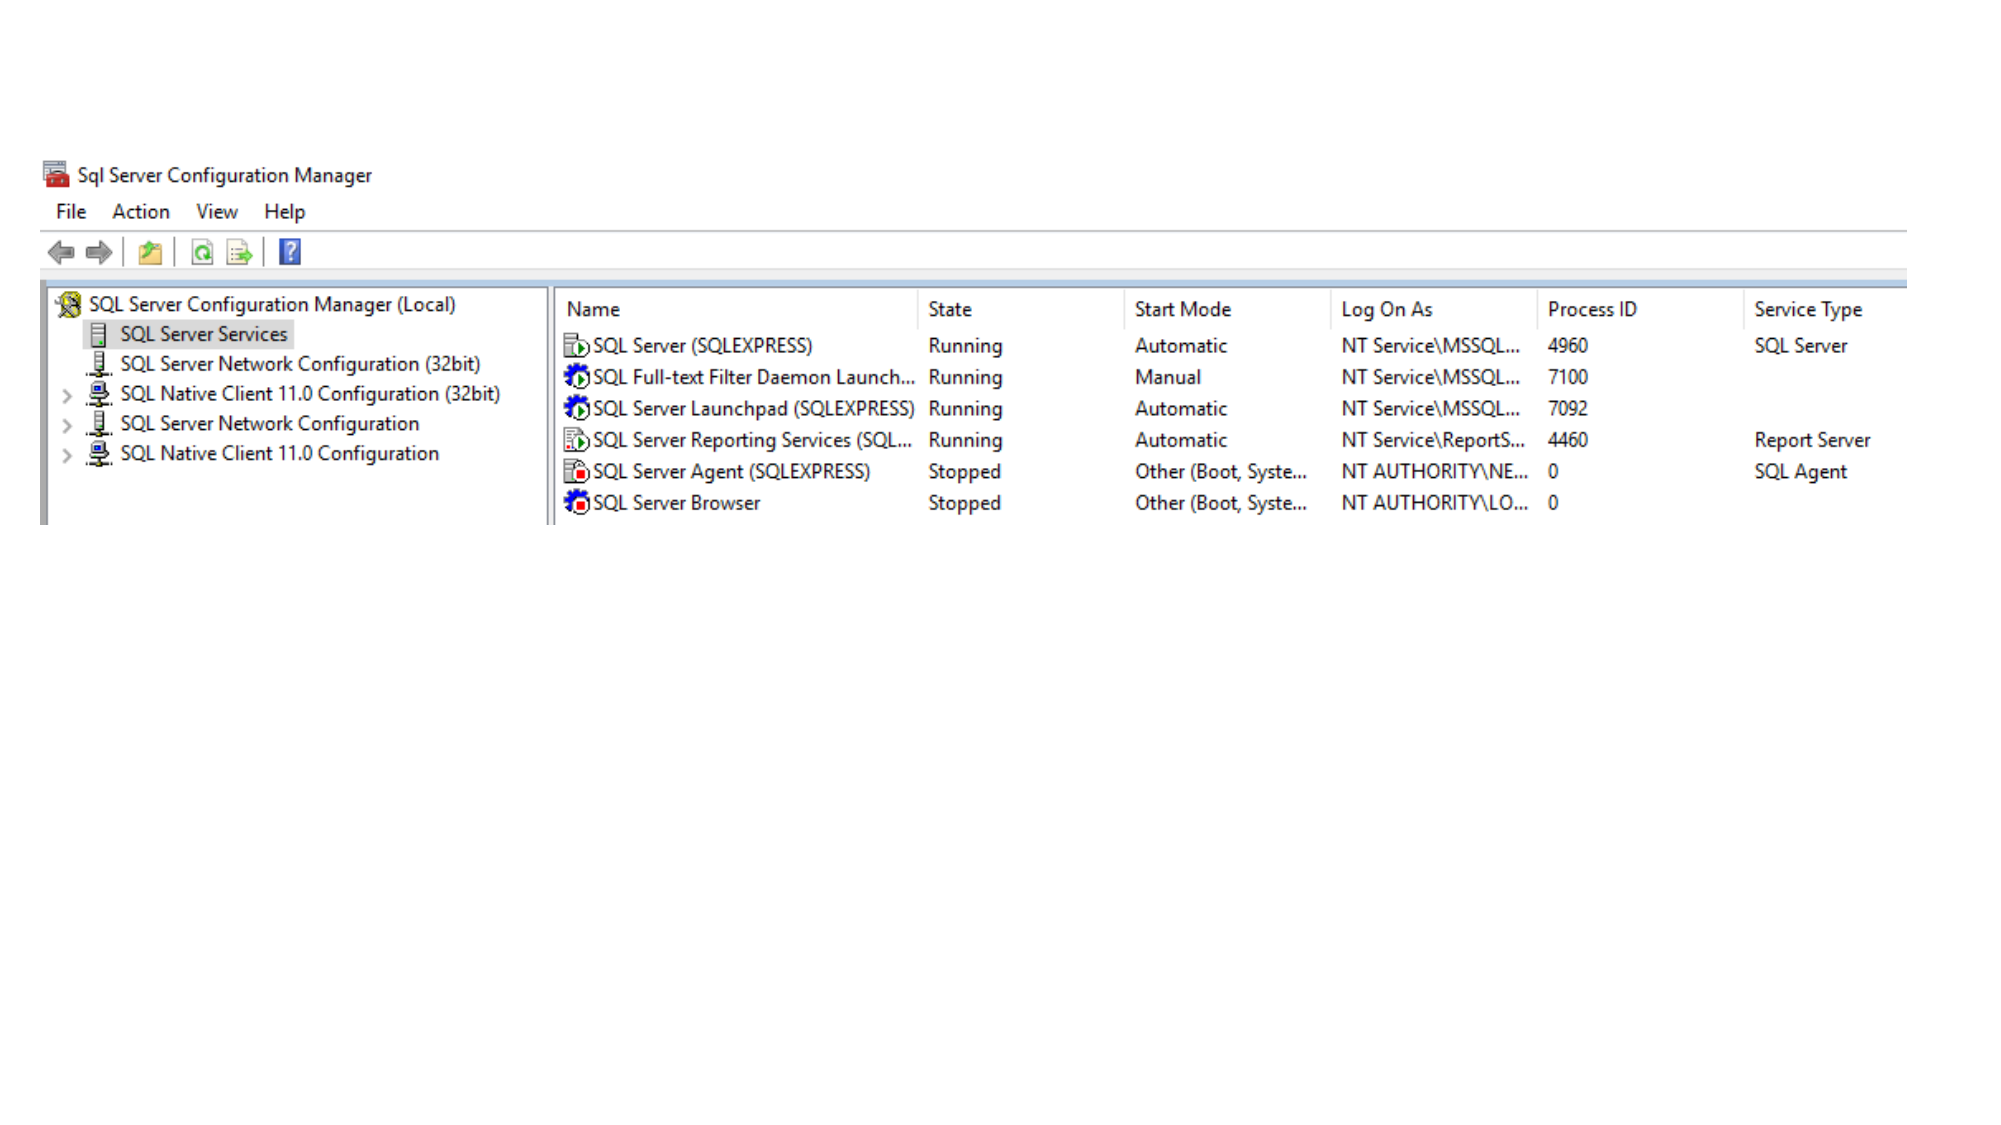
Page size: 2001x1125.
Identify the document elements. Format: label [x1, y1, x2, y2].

picture [40, 156, 1907, 525]
